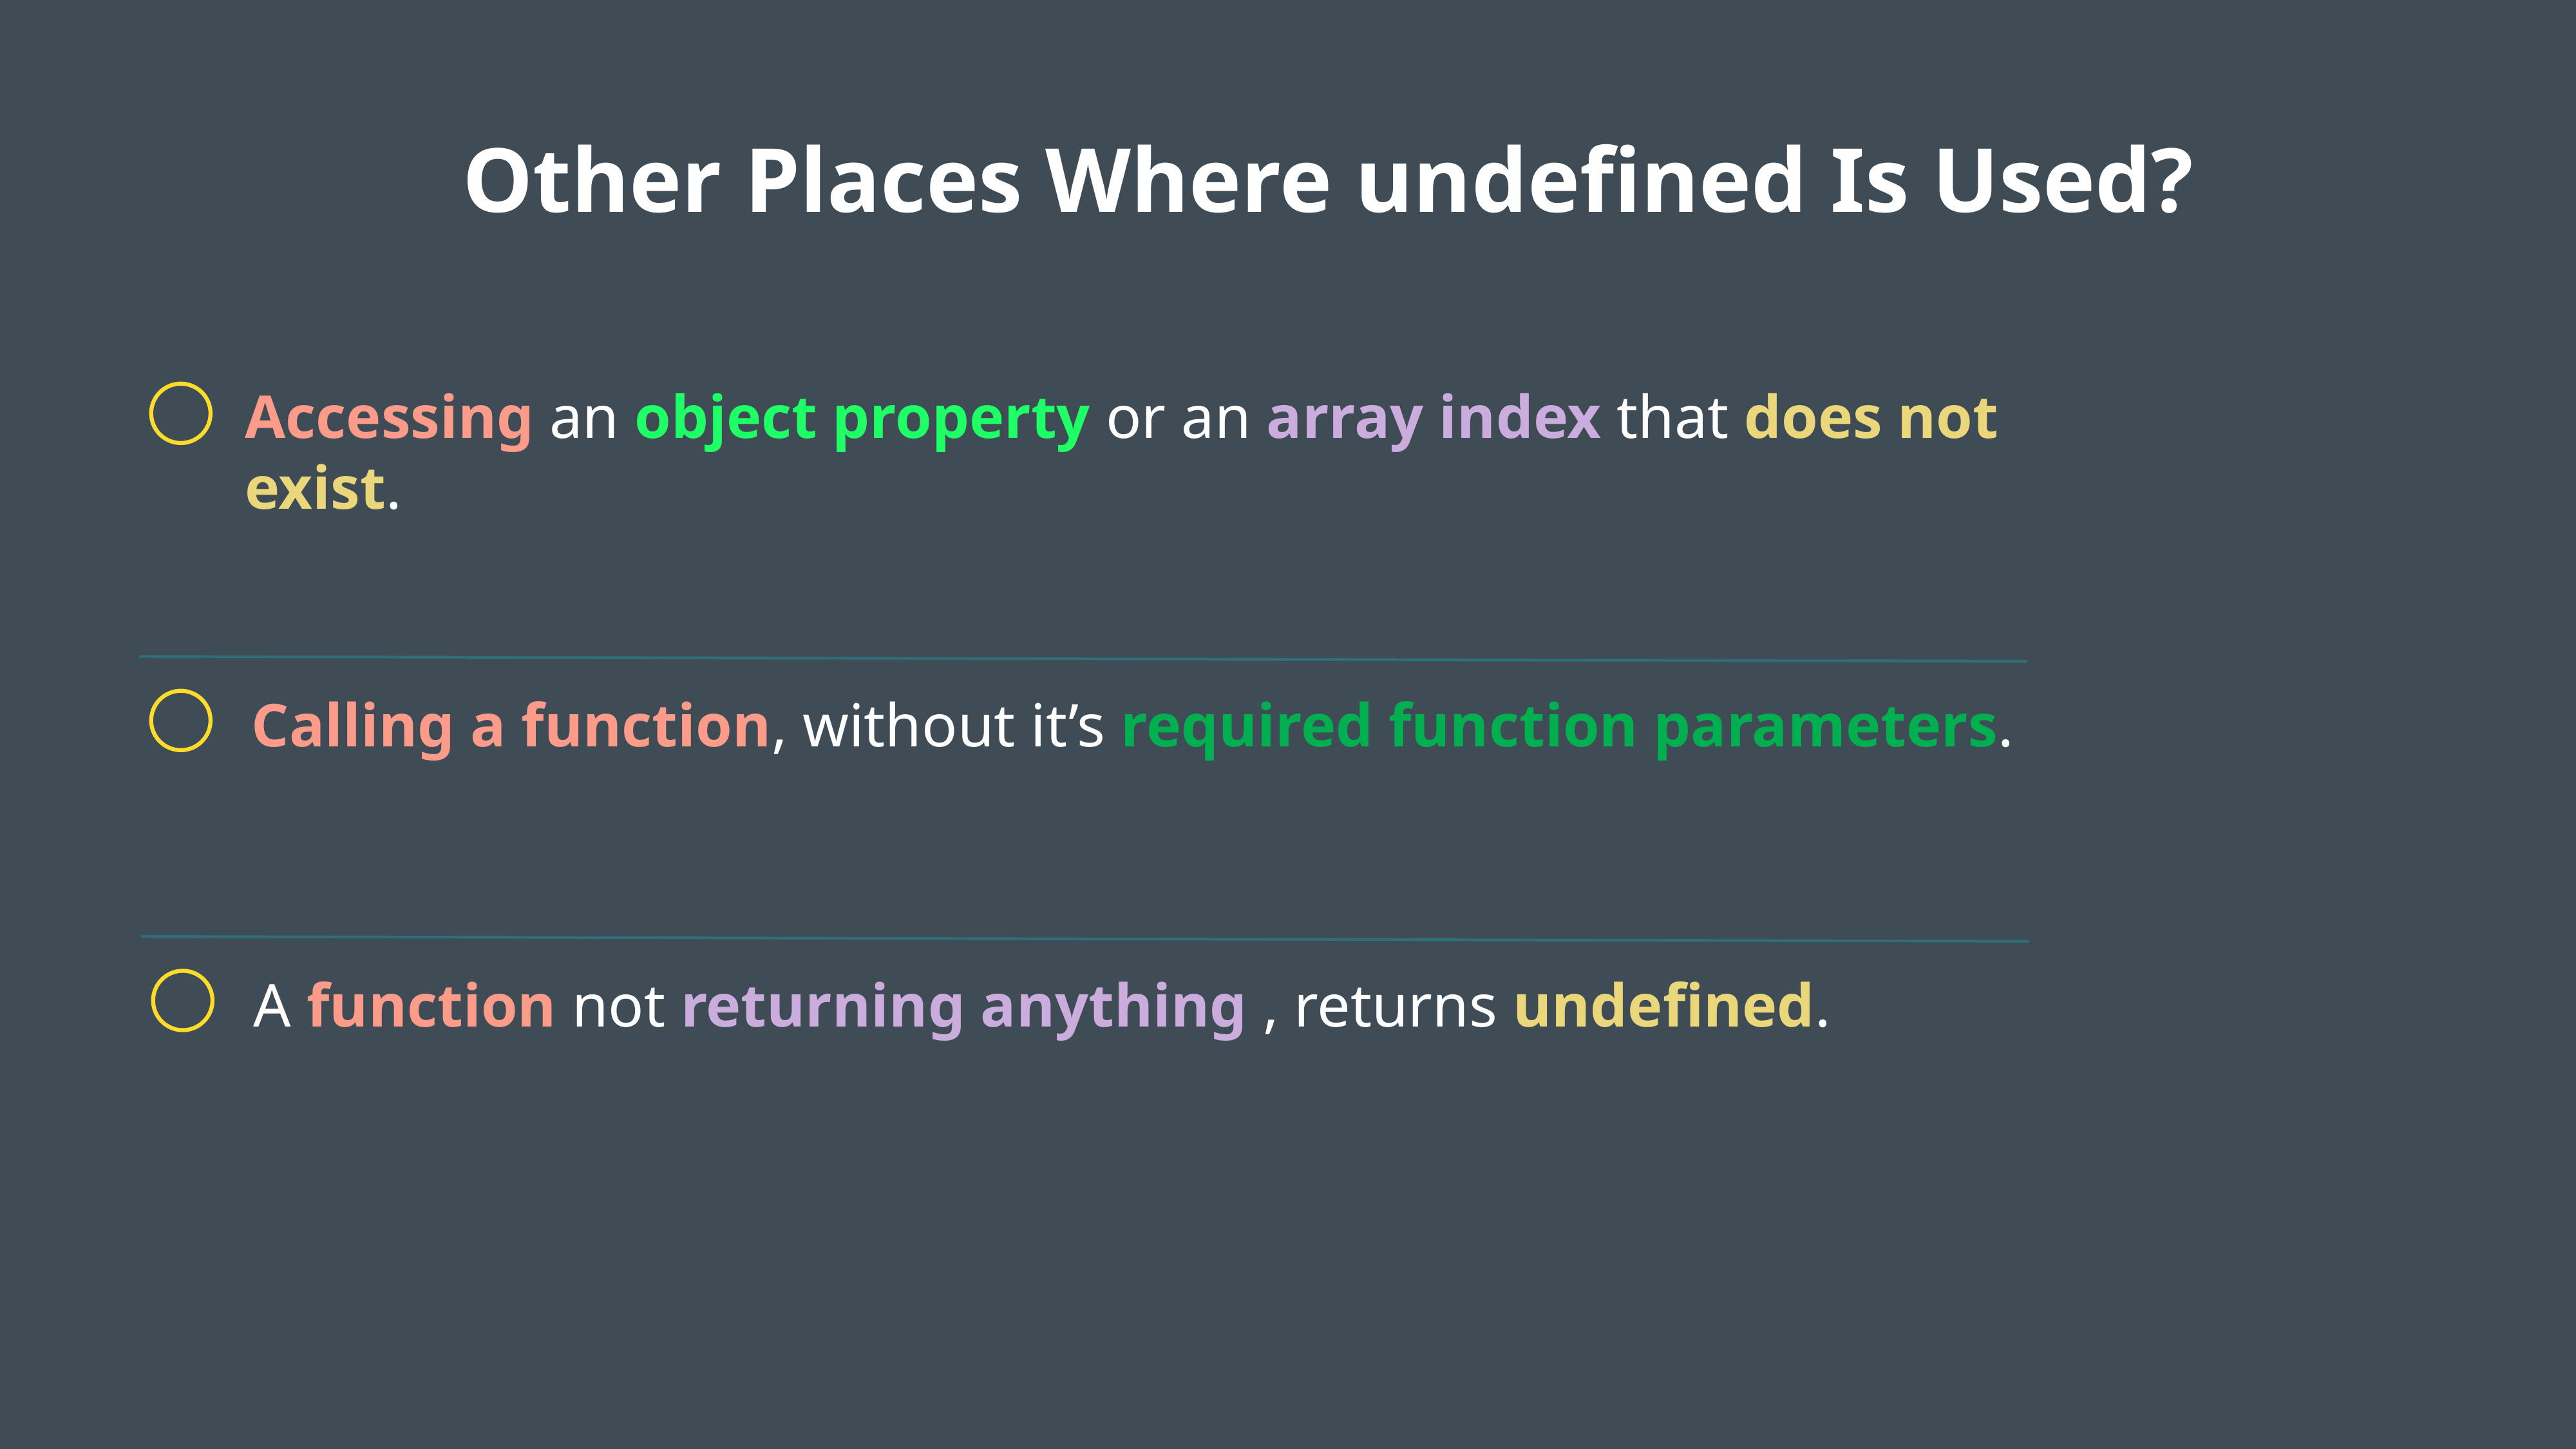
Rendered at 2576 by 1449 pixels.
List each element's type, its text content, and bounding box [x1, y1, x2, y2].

text_box [151, 383, 211, 443]
text_box Other Places Where undefined Is Used? [148, 116, 2508, 238]
text_box [151, 690, 211, 750]
text_box Accessing an object property or an array index that does not exist. [245, 379, 2139, 521]
text_box Calling a function, without it’s required function parameters. [251, 687, 2145, 759]
text_box A function not returning anything , returns undefined. [253, 967, 2147, 1039]
text_box [153, 971, 213, 1030]
